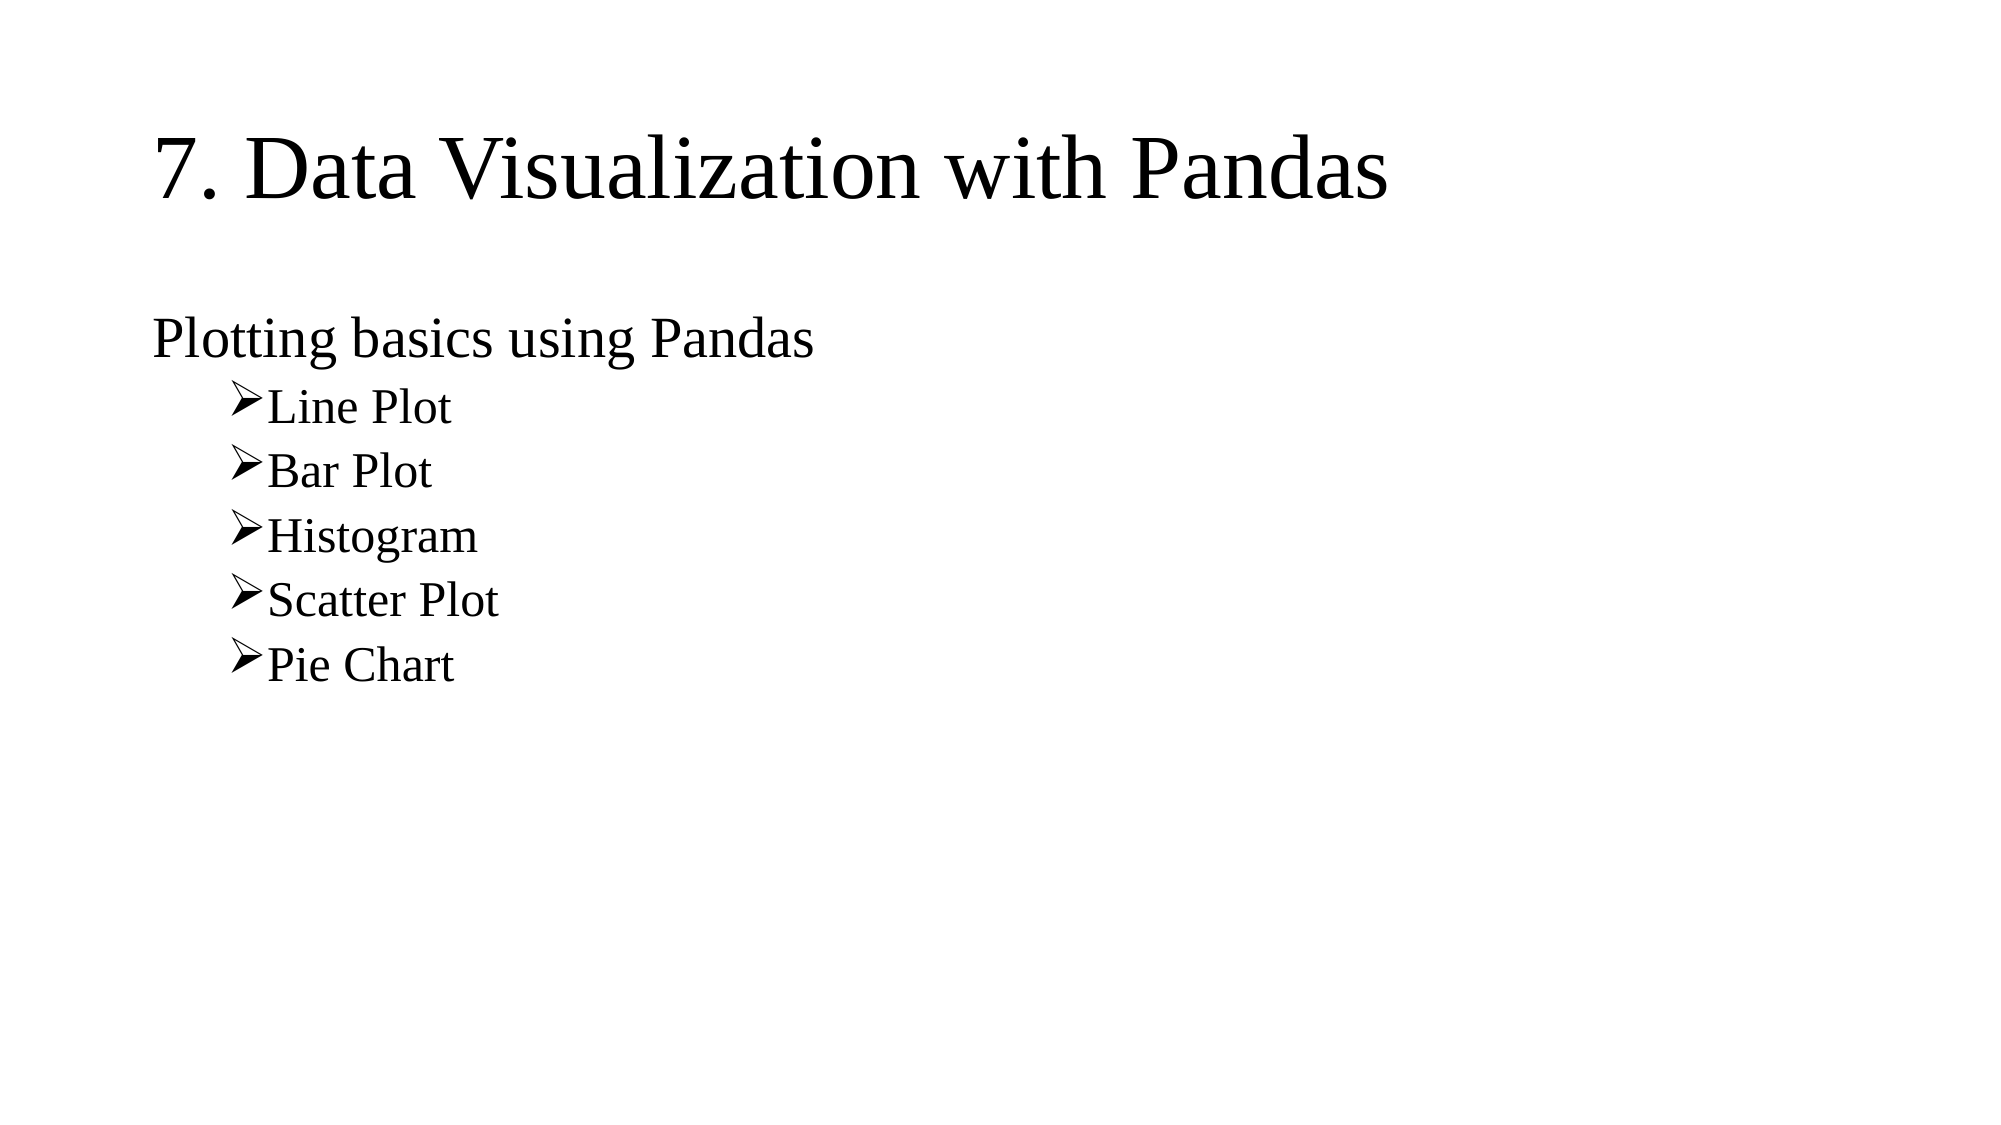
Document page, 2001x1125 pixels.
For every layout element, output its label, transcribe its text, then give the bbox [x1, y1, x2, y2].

title 7. Data Visualization with Pandas [137, 59, 1863, 278]
list Plotting basics using Pandas Line Plot Bar Plot Histogram Scatter Plot Pie Chart [137, 299, 1863, 1014]
